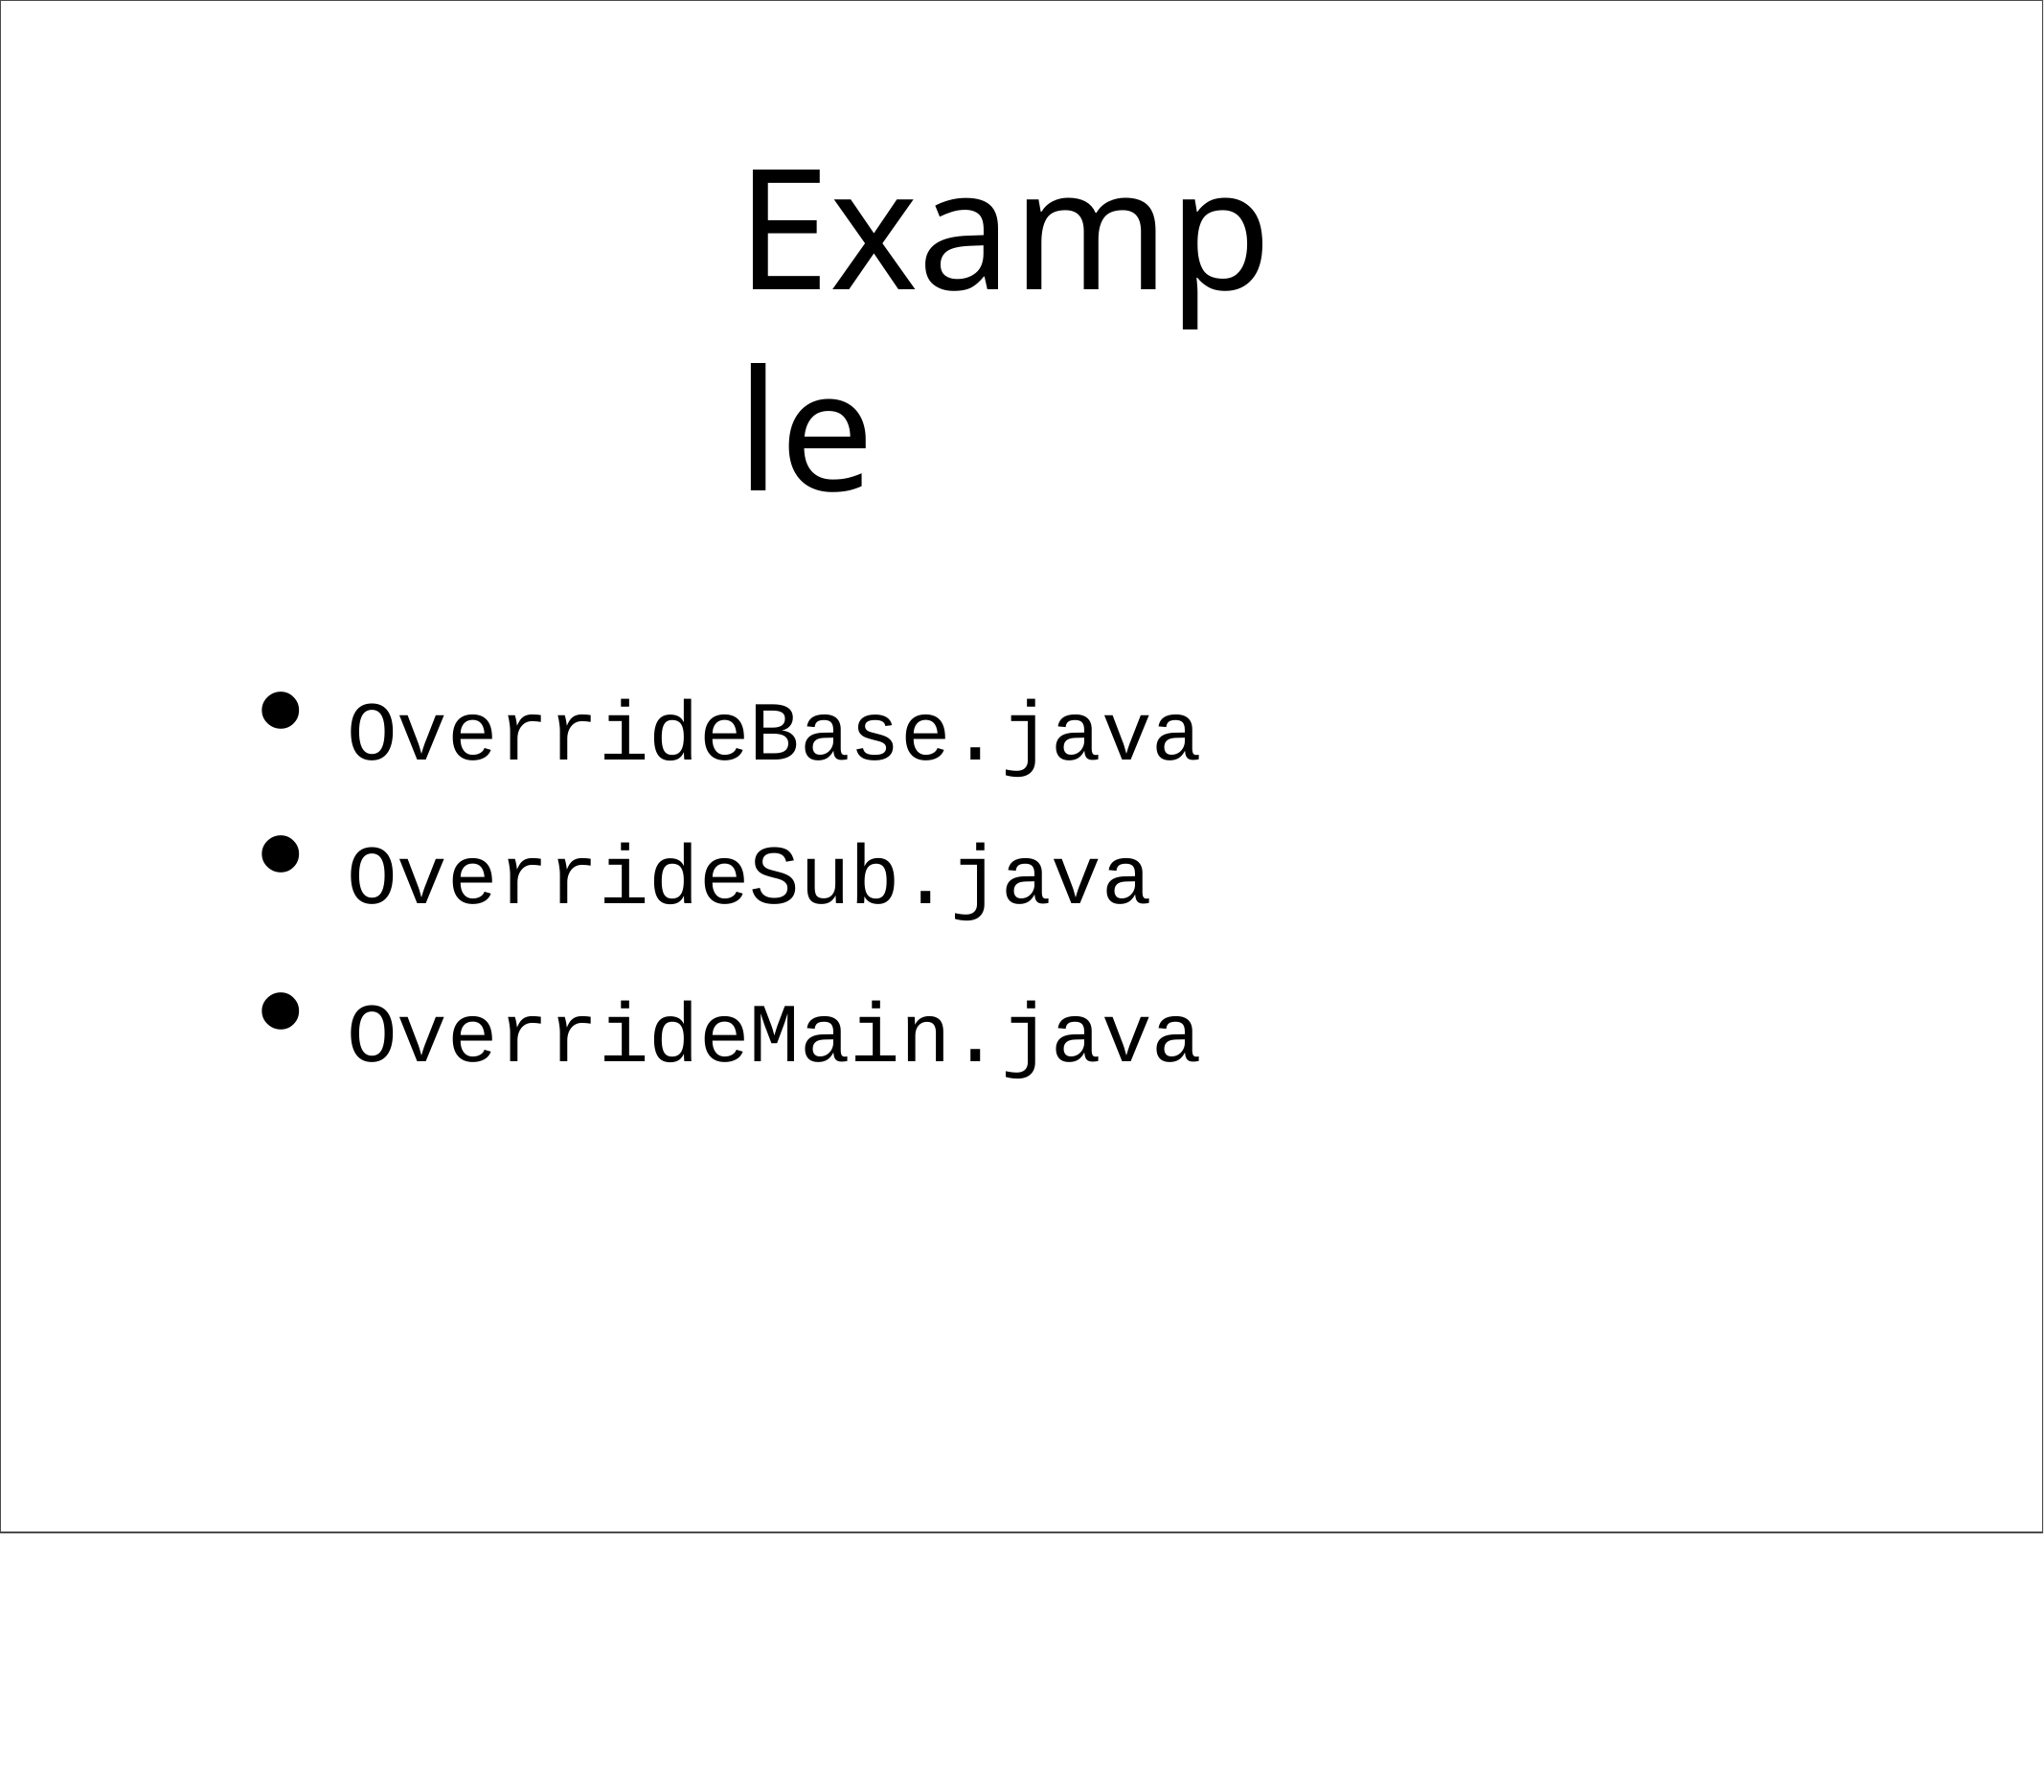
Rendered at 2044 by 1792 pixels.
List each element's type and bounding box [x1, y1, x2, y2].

text_box [0, 0, 2044, 1532]
